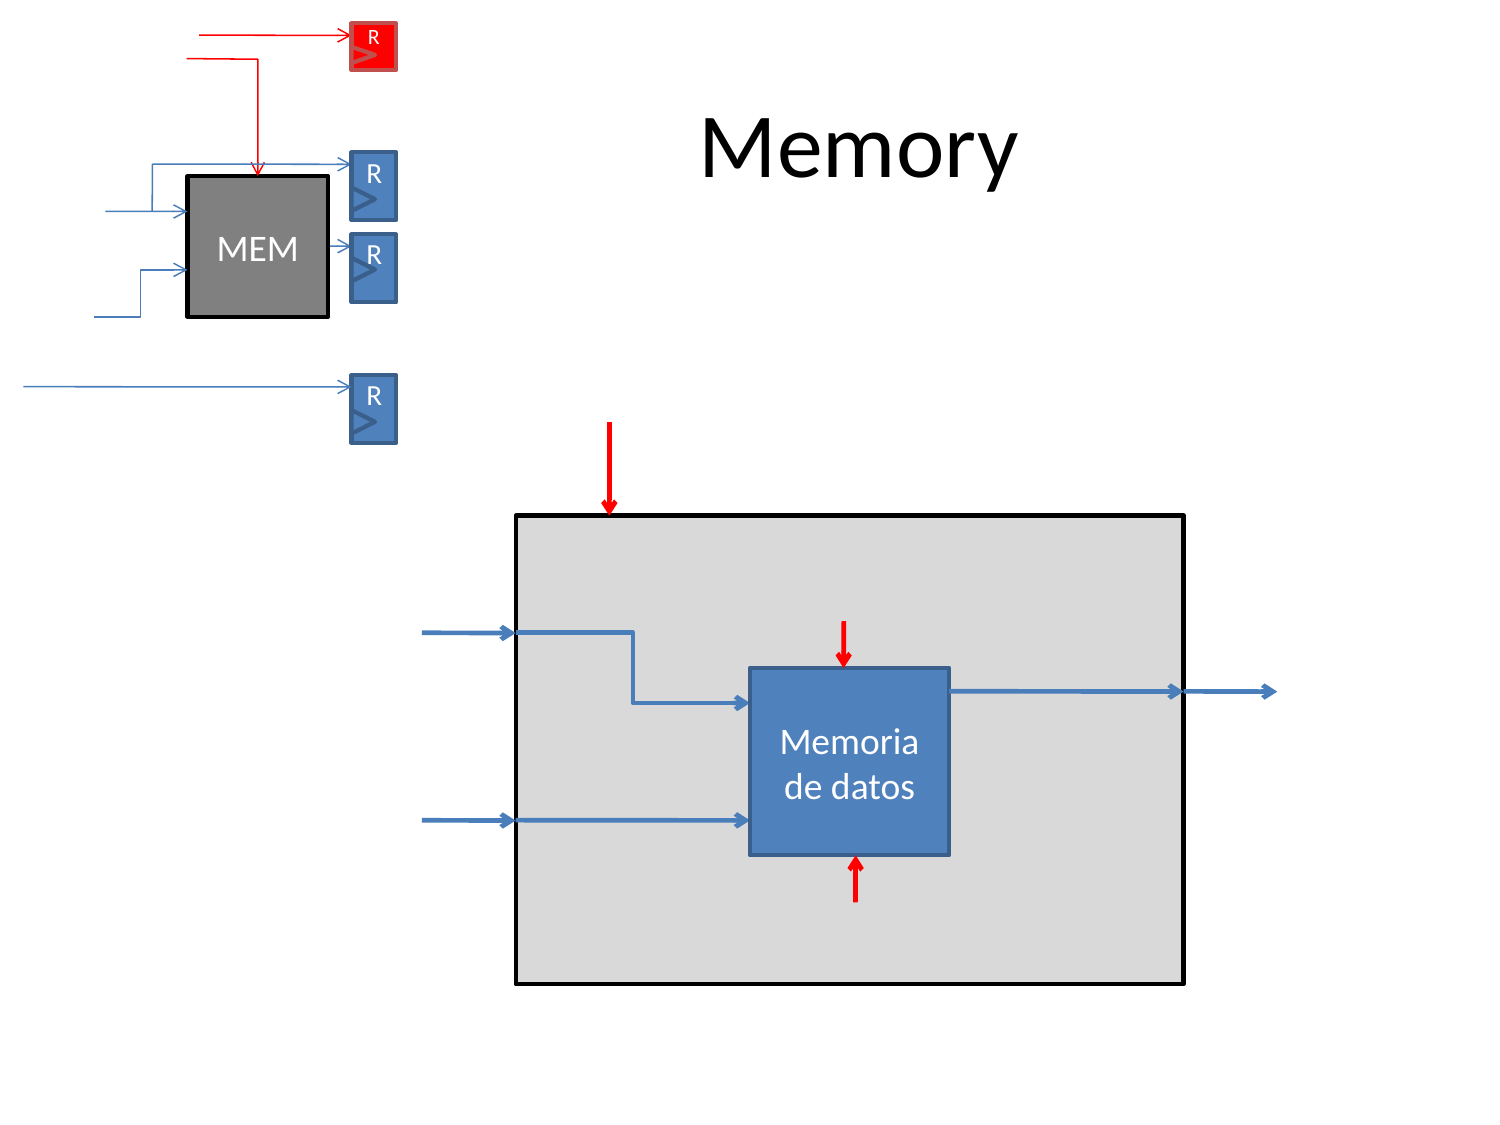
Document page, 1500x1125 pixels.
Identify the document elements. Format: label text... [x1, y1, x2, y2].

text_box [23, 23, 397, 444]
title Memory [492, 46, 1226, 235]
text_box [421, 421, 1278, 985]
